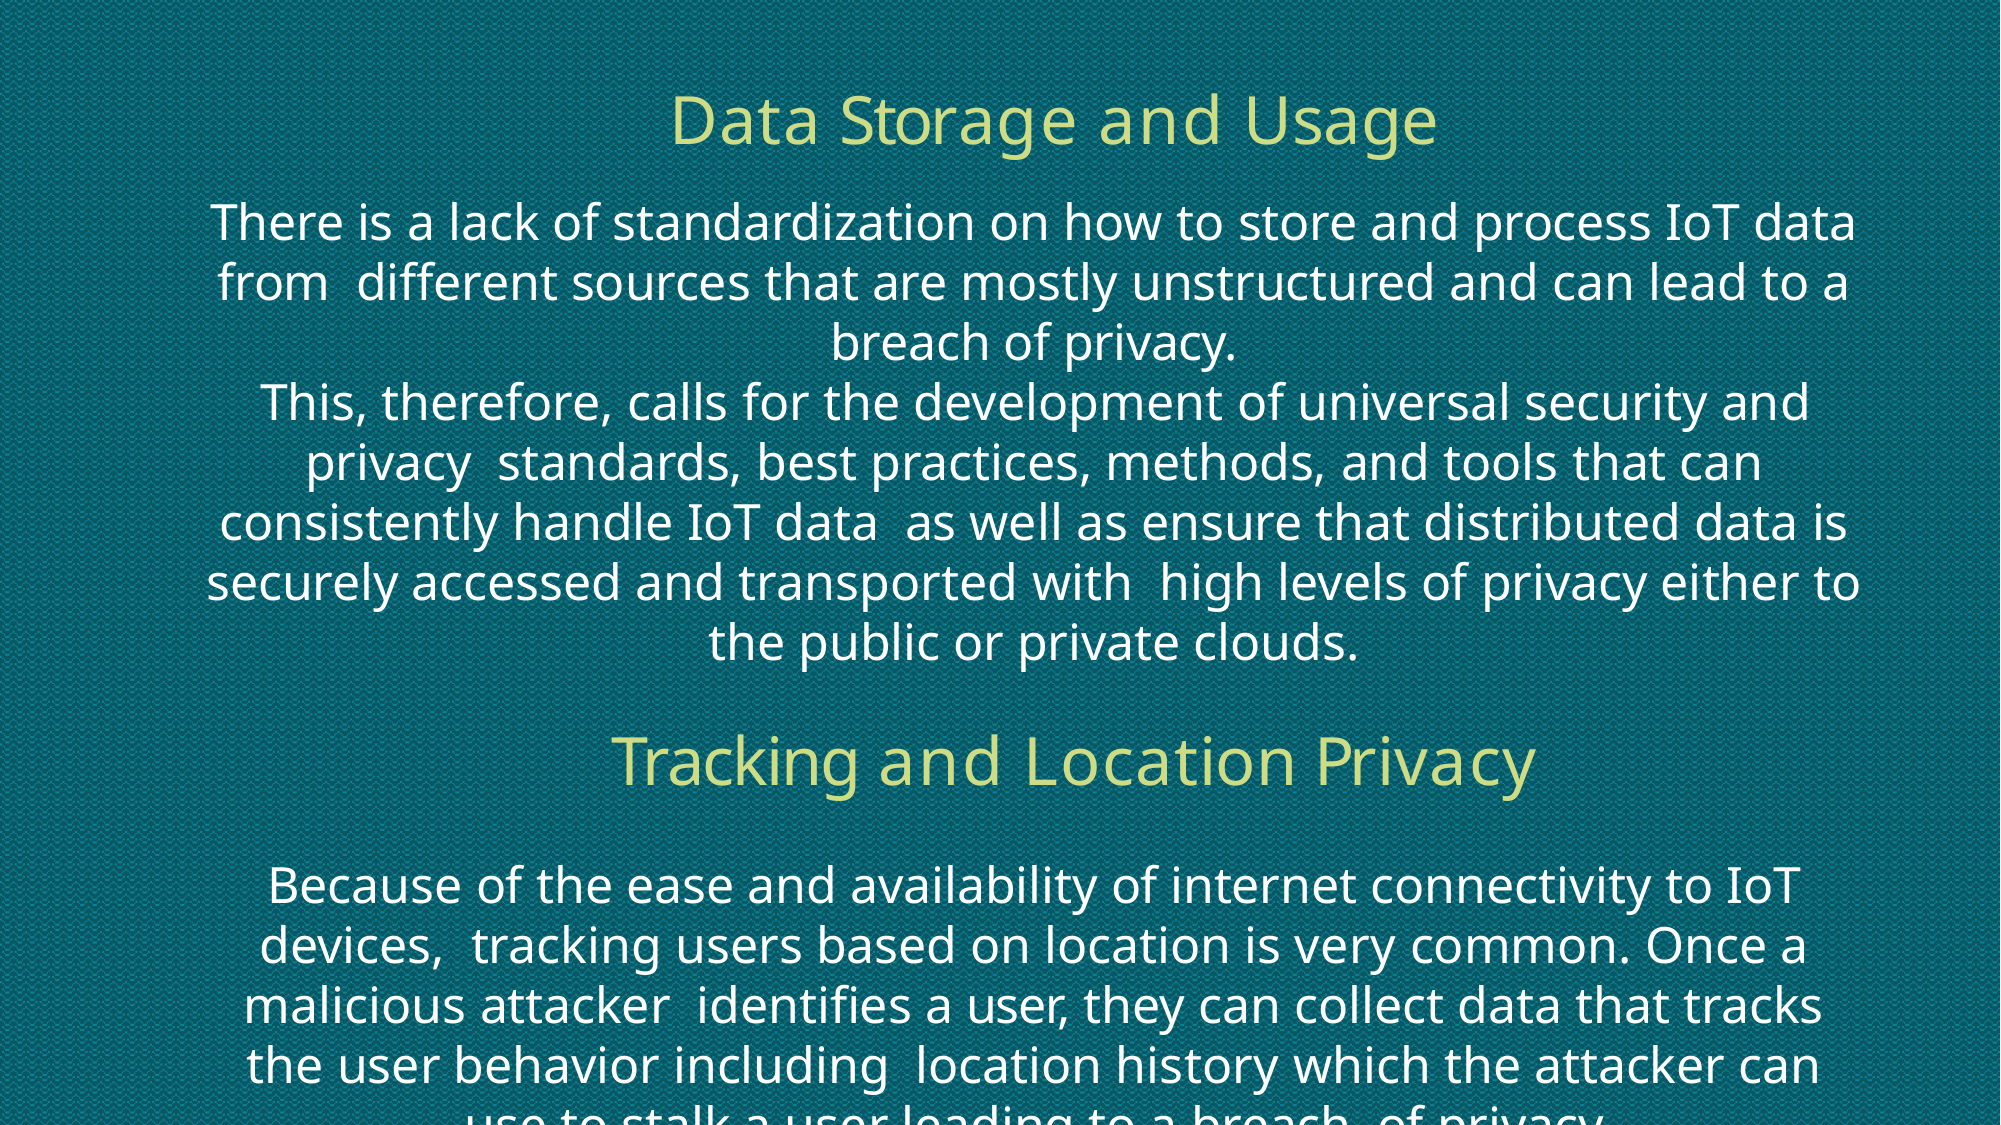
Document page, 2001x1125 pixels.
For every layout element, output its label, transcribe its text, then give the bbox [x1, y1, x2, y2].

text_box There is a lack of standardization on how to store and process IoT data from different sources that are mostly unstructured and can lead to a breach of privacy. This, therefore, calls for the development of universal security and privacy standards, best practices, methods, and tools that can consistently handle IoT data as well as ensure that distributed data is securely accessed and transported with high levels of privacy either to the public or private clouds. Tracking and Location Privacy Because of the ease and availability of internet connectivity to IoT devices, tracking users based on location is very common. Once a malicious attacker identifies a user, they can collect data that tracks the user behavior including location history which the attacker can use to stalk a user leading to a breach of privacy [172, 188, 1895, 1125]
title Data Storage and Usage [667, 76, 1480, 188]
picture [0, 0, 2000, 1125]
